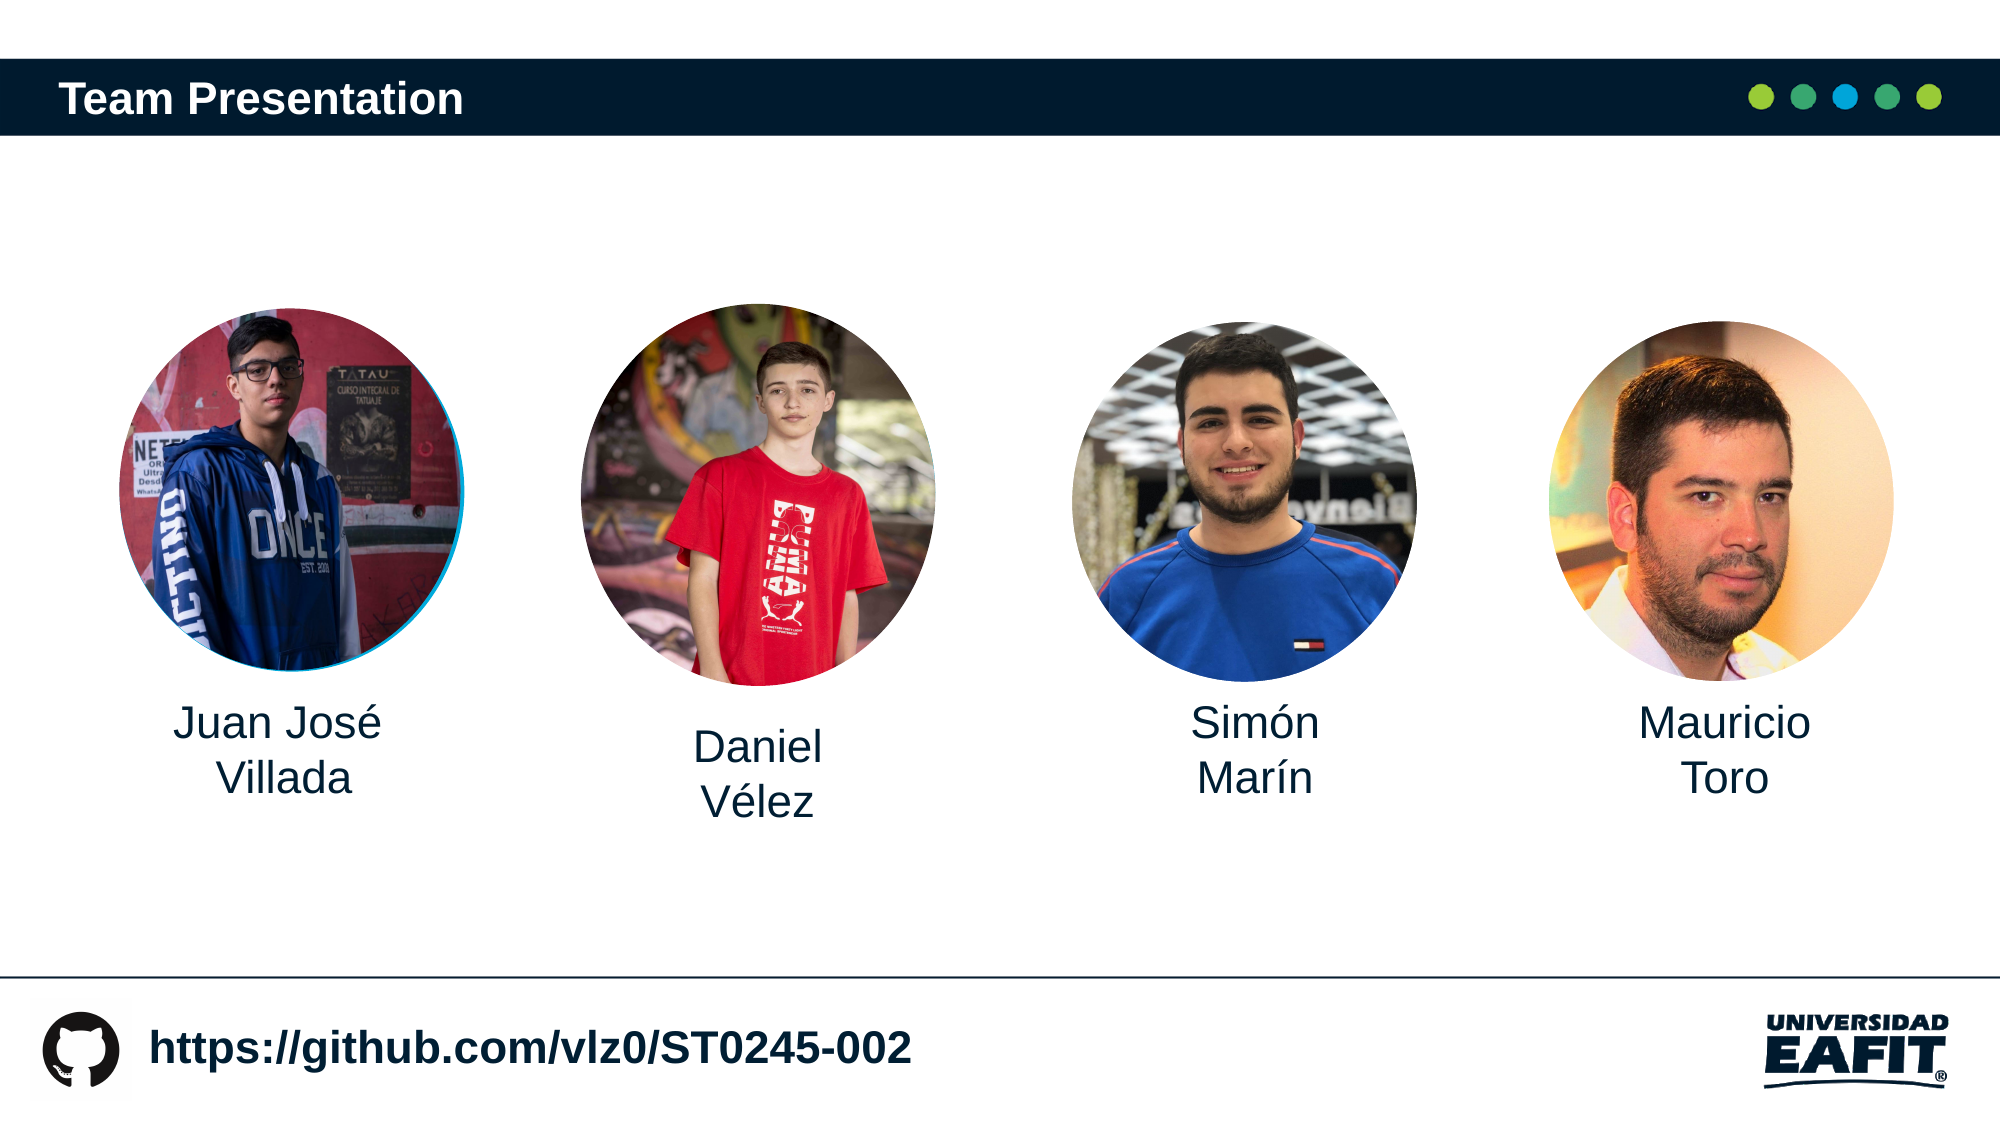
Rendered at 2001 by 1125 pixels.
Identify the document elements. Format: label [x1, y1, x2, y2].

text_box [966, 274, 1523, 710]
picture [0, 0, 2000, 1125]
text_box [1484, 269, 1951, 721]
